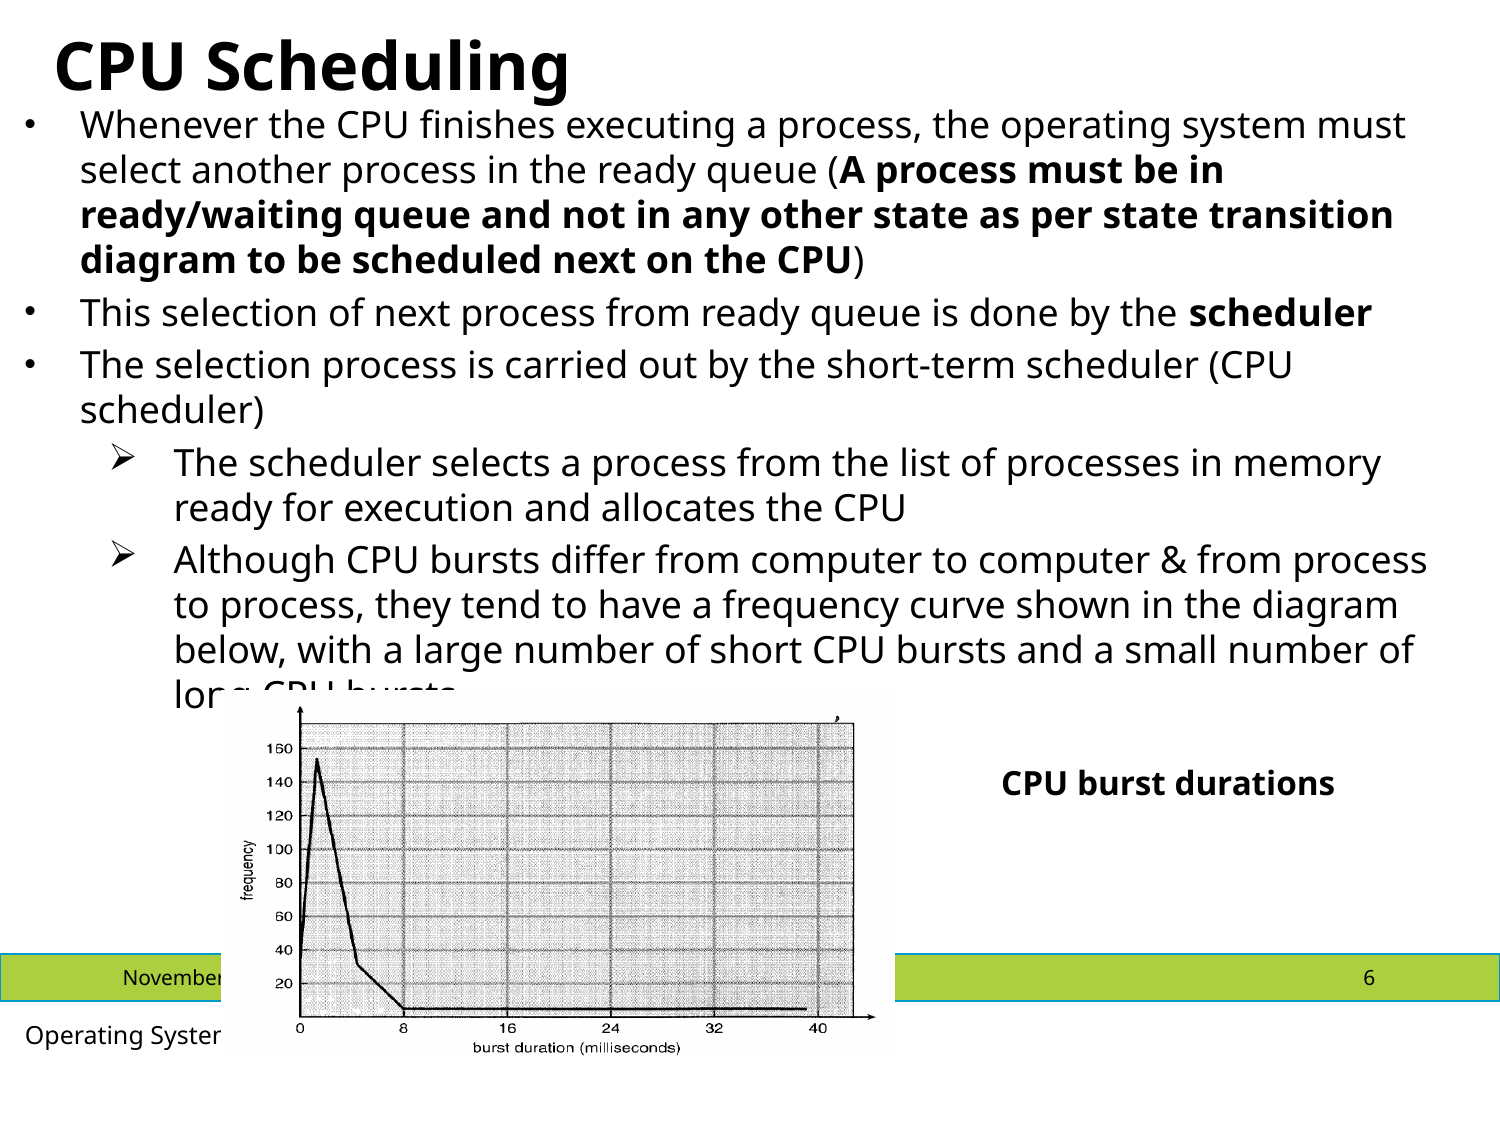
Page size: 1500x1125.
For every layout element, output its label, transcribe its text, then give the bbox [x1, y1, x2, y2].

footer Operating Systems [24, 1012, 426, 1101]
text_box CPU burst durations [986, 754, 1365, 810]
title CPU Scheduling [53, 16, 926, 88]
slide_number 6 [1062, 957, 1376, 996]
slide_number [122, 957, 215, 1001]
list Whenever the CPU finishes executing a process, the operating system must select another process in the ready queue (A process must be in ready/waiting queue and not in any other state as per state transition diagram to be scheduled next on the CPU) This selection of next process from ready queue is done by the scheduler The selection process is carried out by the short-term scheduler (CPU scheduler) The scheduler selects a process from the list of processes in memory ready for execution and allocates the CPU Although CPU bursts differ from computer to computer & from process to process, they tend to have a frequency curve shown in the diagram below, with a large number of short CPU bursts and a small number of long CPU bursts. [23, 93, 1465, 938]
picture [220, 689, 895, 1057]
